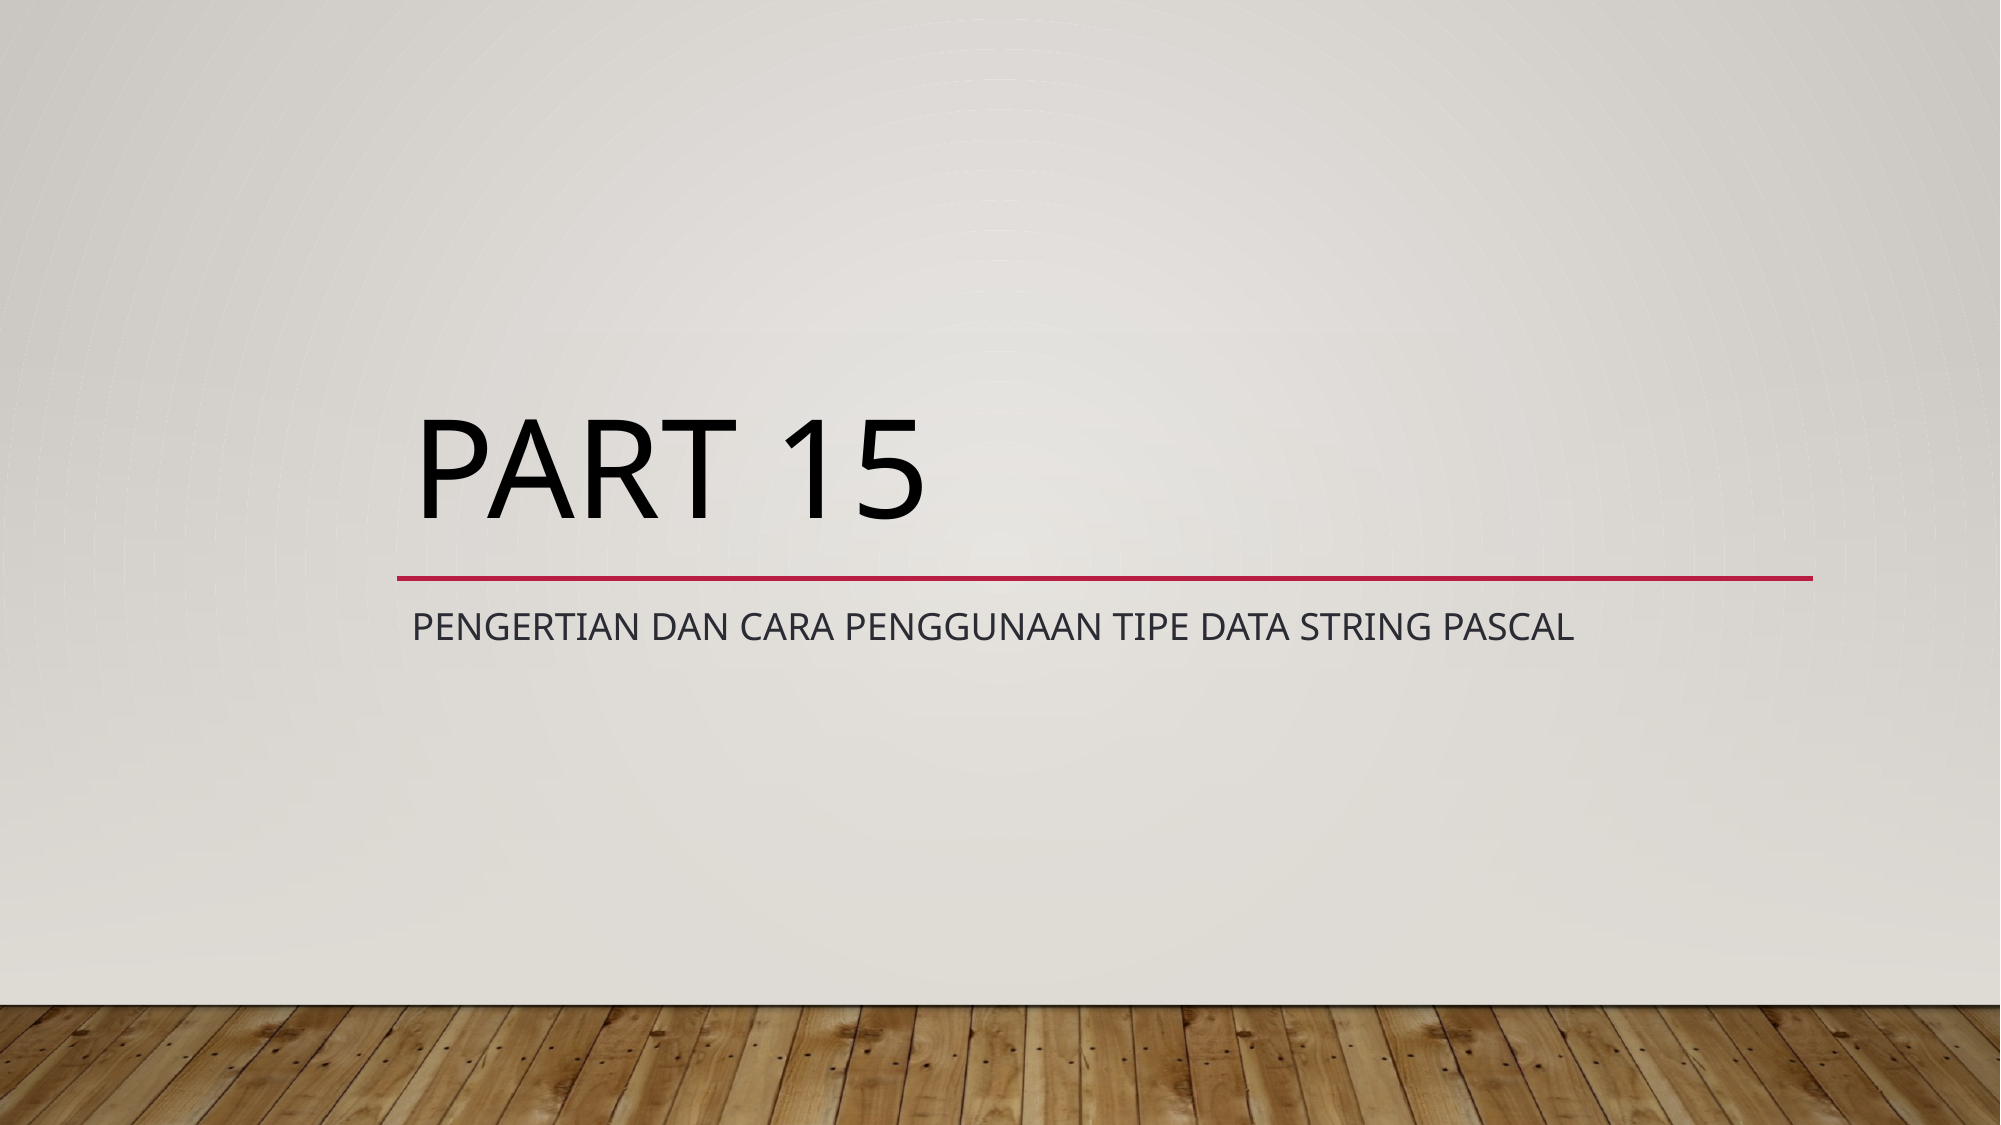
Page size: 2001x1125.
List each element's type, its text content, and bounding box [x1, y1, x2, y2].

title PART 15 [396, 131, 1814, 549]
subtitle Pengertian dan Cara Penggunaan Tipe Data String Pascal [396, 579, 1814, 740]
picture [0, 1005, 2000, 1125]
